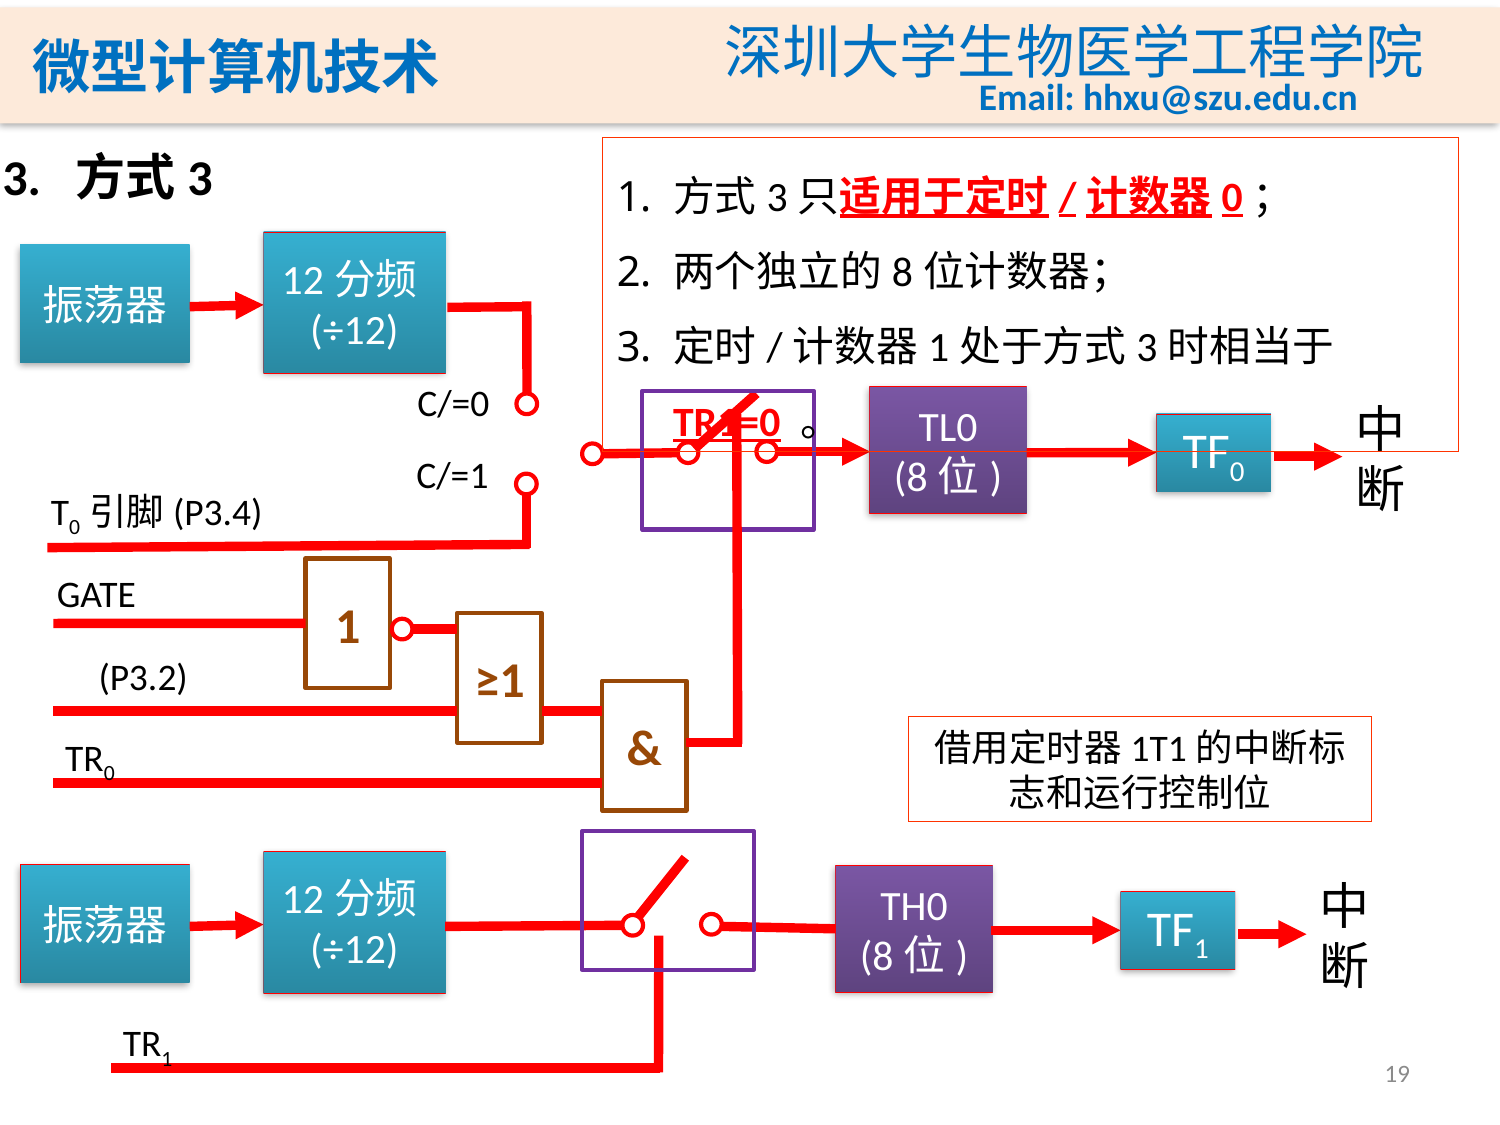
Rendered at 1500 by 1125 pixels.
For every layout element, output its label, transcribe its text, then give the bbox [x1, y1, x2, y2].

text_box 振荡器 [20, 244, 190, 363]
text_box 借用定时器1T1的中断标志和运行控制位 [908, 716, 1372, 822]
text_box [637, 857, 686, 918]
text_box 3. 方式3 [0, 137, 239, 213]
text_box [694, 393, 757, 449]
text_box & [600, 679, 689, 813]
text_box TF1 [1120, 891, 1236, 970]
text_box [743, 452, 816, 532]
text_box 12分频(÷12) [263, 851, 446, 994]
text_box ≥1 [455, 611, 544, 745]
text_box [389, 616, 414, 642]
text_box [721, 926, 837, 930]
text_box TH0 (8位) [835, 865, 993, 993]
text_box [513, 471, 539, 497]
text_box TR1 [108, 1011, 188, 1078]
text_box 12分频(÷12) [263, 231, 446, 374]
text_box [580, 829, 756, 972]
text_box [47, 544, 530, 548]
text_box 中 断 [1305, 867, 1385, 1002]
text_box [640, 452, 731, 532]
text_box 振荡器 [20, 864, 190, 983]
text_box TL0 (8位) [869, 452, 1027, 514]
text_box [580, 441, 603, 467]
text_box GATE [42, 562, 151, 623]
text_box TR0 [50, 726, 130, 793]
text_box T0引脚(P3.4) [36, 480, 278, 546]
text_box [514, 392, 540, 417]
text_box TF0 [1156, 452, 1271, 492]
text_box 方式3只适用于定时/计数器0； 两个独立的8位计数器； 定时/计数器1处于方式3时相当于TR1=0 。 [602, 137, 1459, 452]
text_box 中 断 [1340, 452, 1421, 525]
text_box 1 [303, 556, 392, 690]
slide_number 19 [1074, 1042, 1425, 1103]
